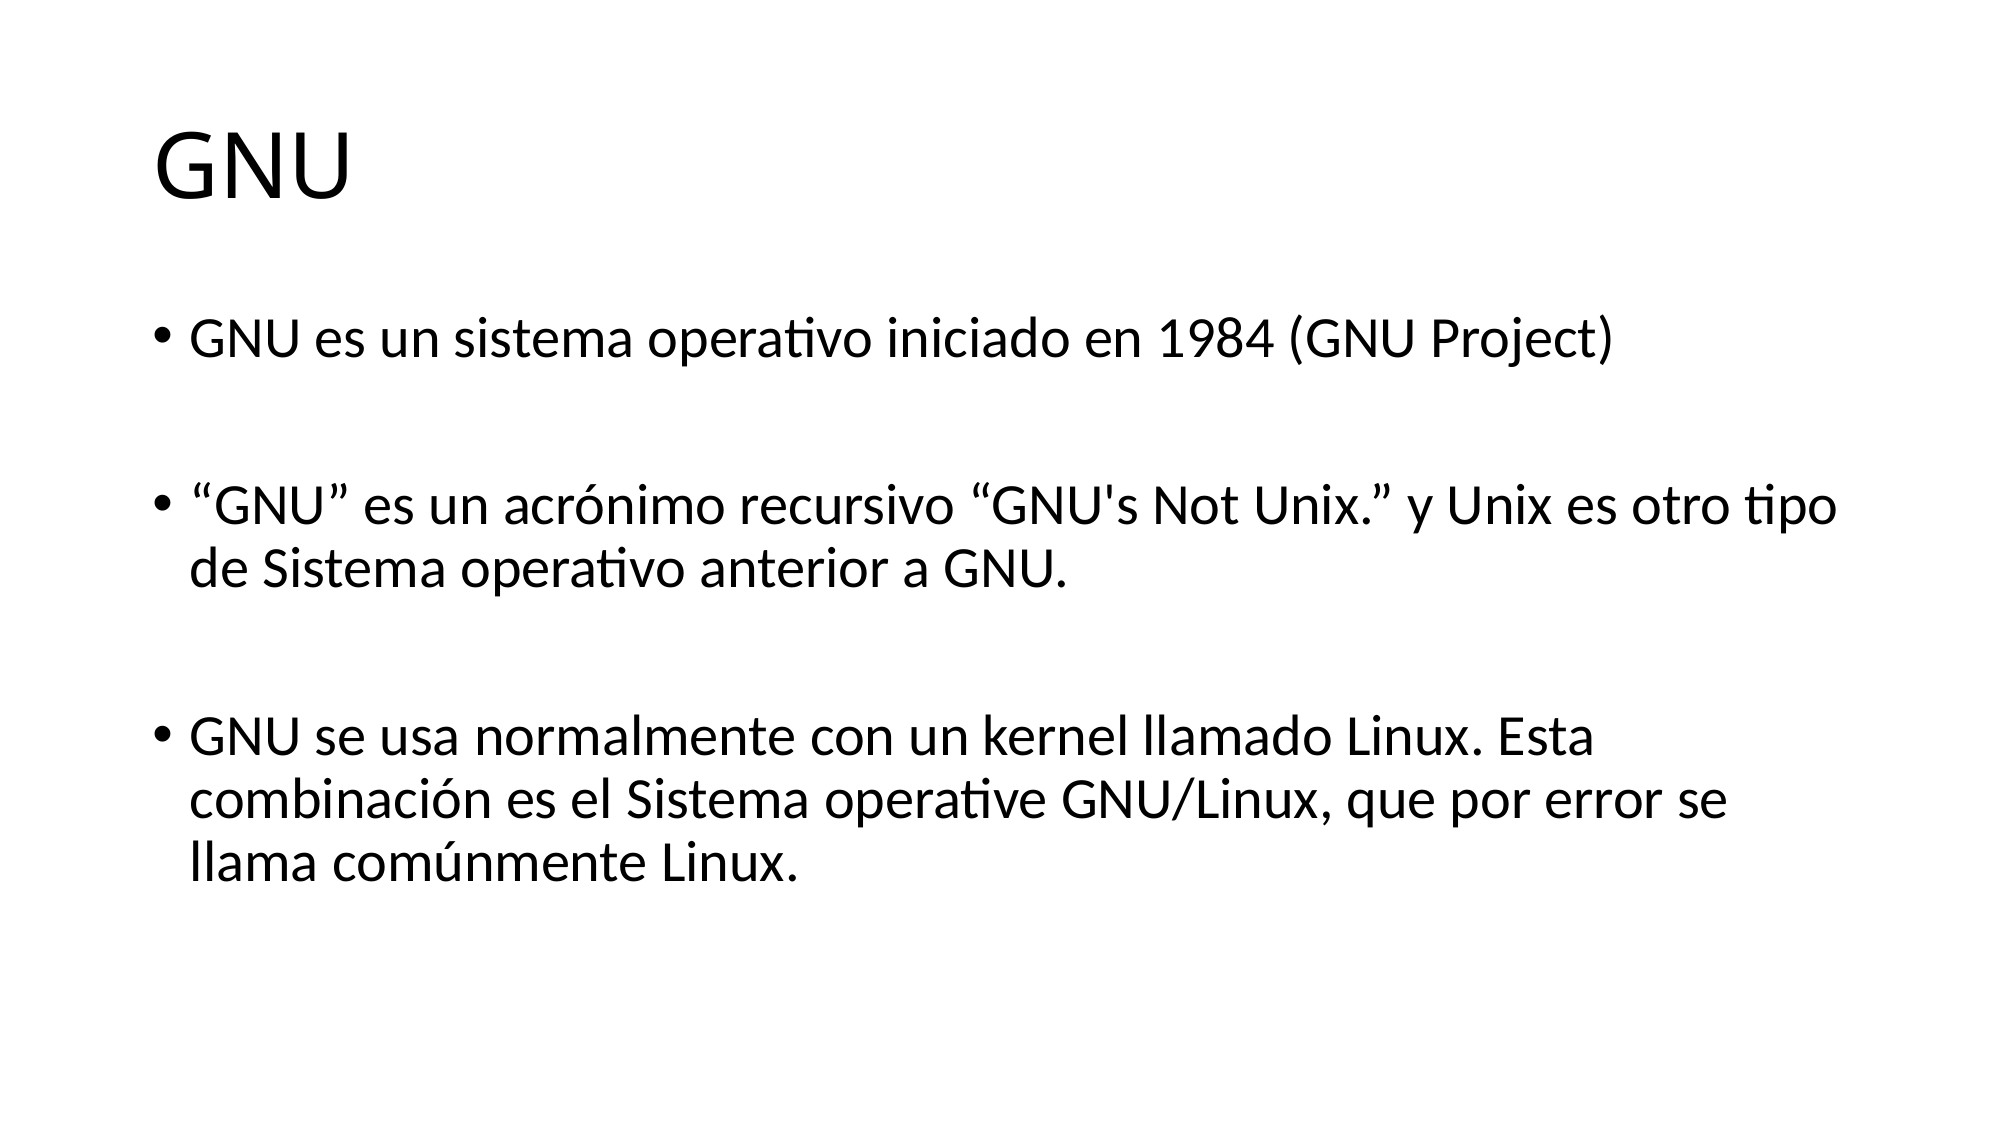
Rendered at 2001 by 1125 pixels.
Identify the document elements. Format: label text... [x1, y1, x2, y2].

list GNU es un sistema operativo iniciado en 1984 (GNU Project) “GNU” es un acrónimo recursivo “GNU's Not Unix.” y Unix es otro tipo de Sistema operativo anterior a GNU. GNU se usa normalmente con un kernel llamado Linux. Esta combinación es el Sistema operative GNU/Linux, que por error se llama comúnmente Linux. [137, 299, 1863, 1014]
title GNU [137, 59, 1863, 278]
